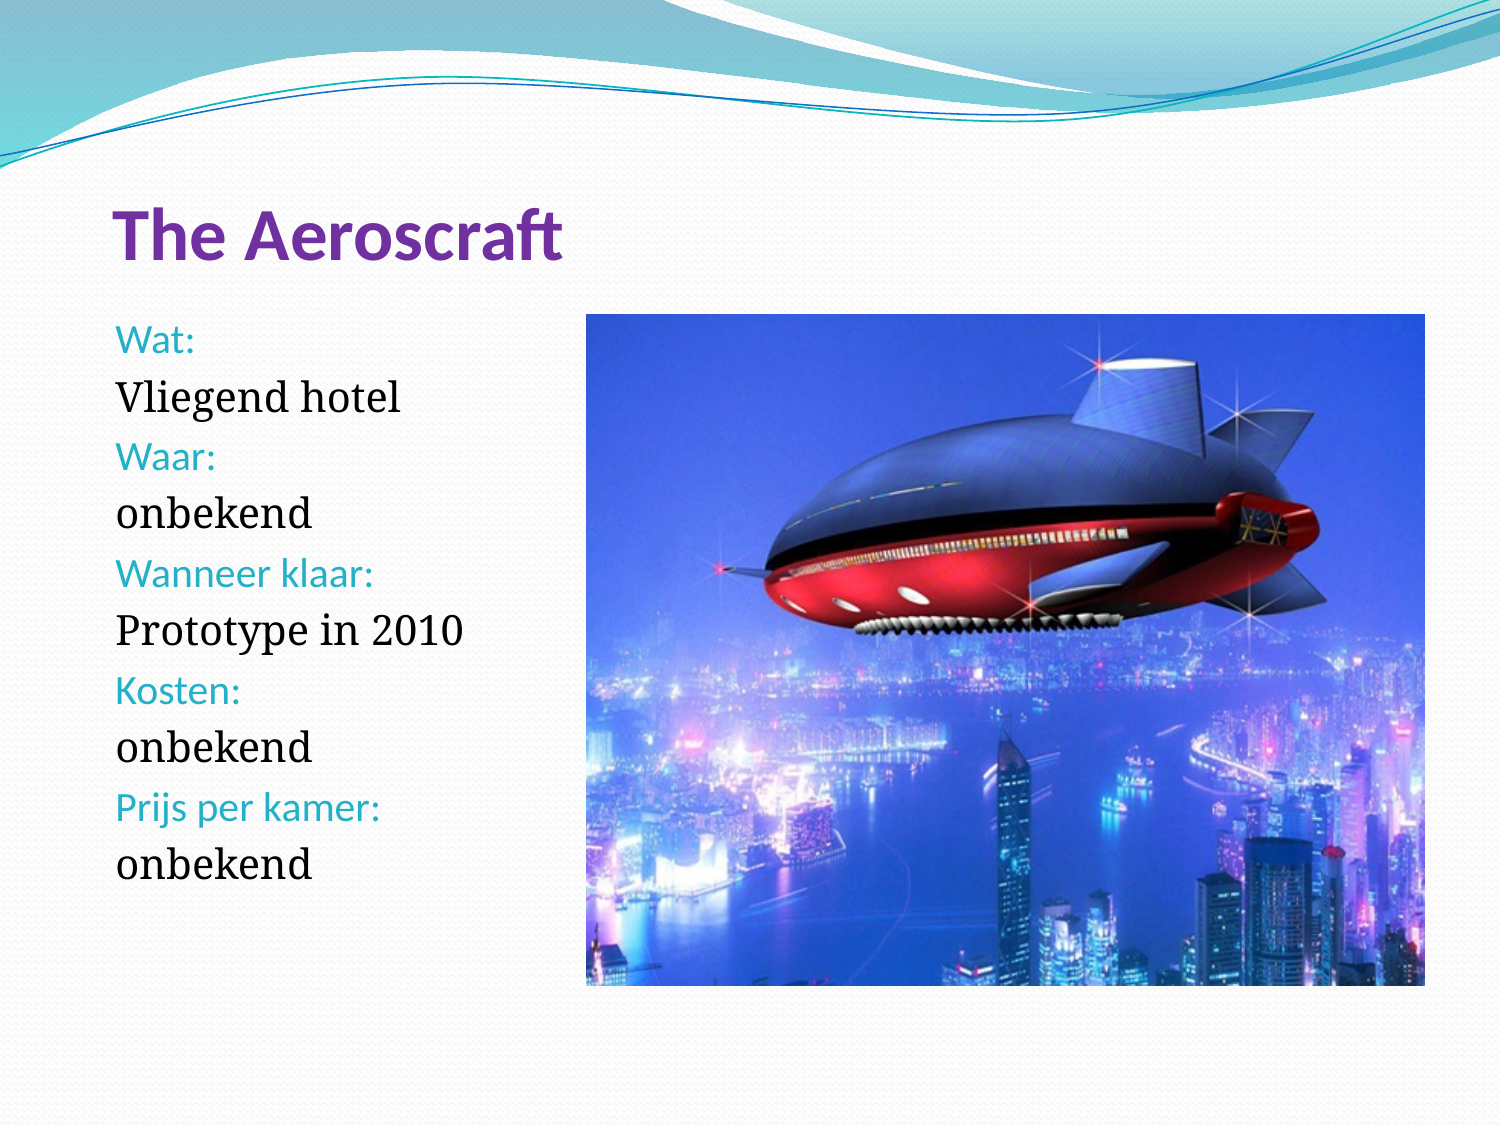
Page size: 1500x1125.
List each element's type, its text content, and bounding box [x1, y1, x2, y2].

title The Aeroscraft [112, 84, 668, 275]
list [586, 314, 1426, 986]
list Wat: Vliegend hotel Waar: onbekend Wanneer klaar: Prototype in 2010 Kosten: onbekend Prijs per kamer: onbekend [112, 304, 563, 1025]
